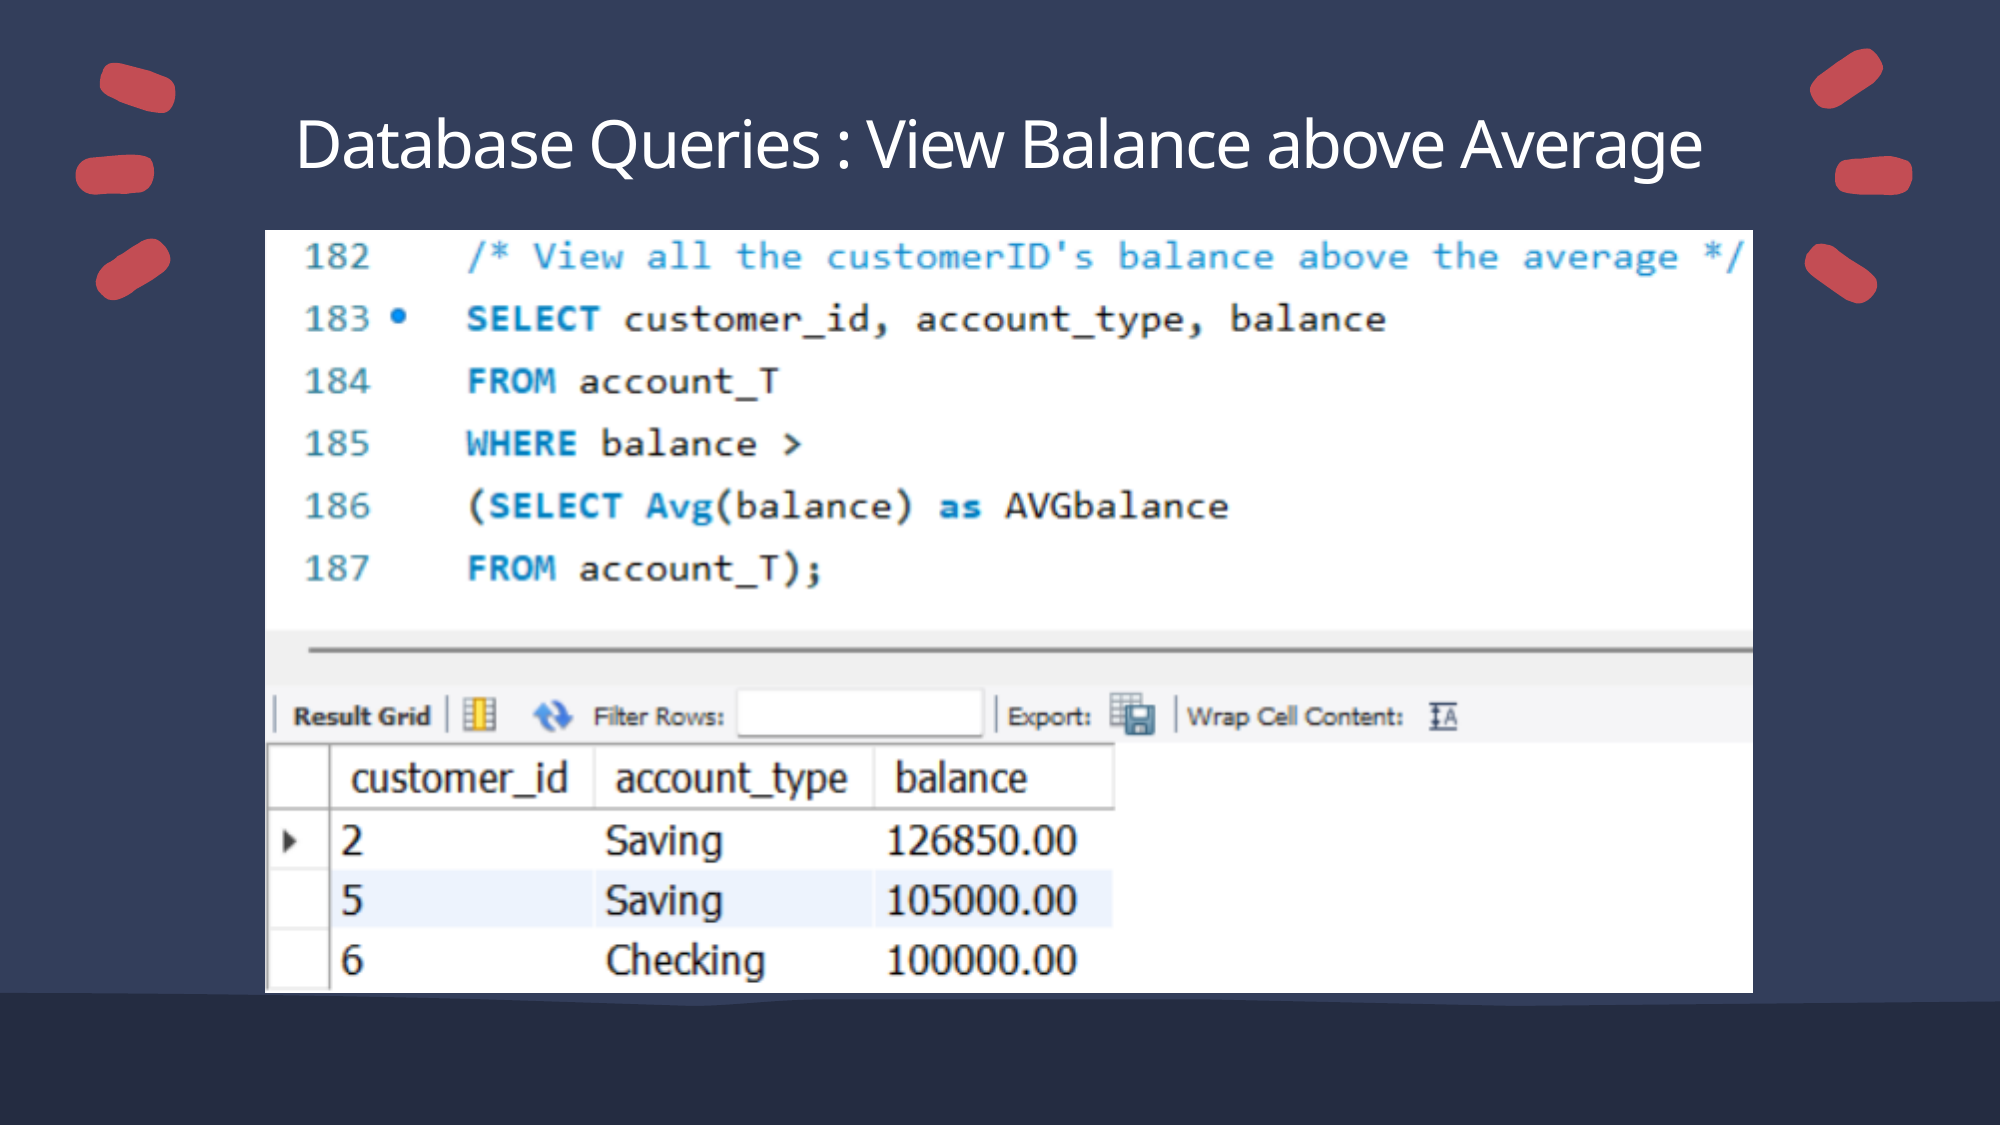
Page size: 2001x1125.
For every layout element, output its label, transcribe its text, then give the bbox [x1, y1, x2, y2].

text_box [1808, 44, 1913, 308]
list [265, 230, 1753, 993]
title Database Queries : View Balance above Average [221, 101, 1779, 183]
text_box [63, 66, 177, 305]
text_box [0, 0, 2000, 1005]
text_box [0, 992, 2000, 1125]
